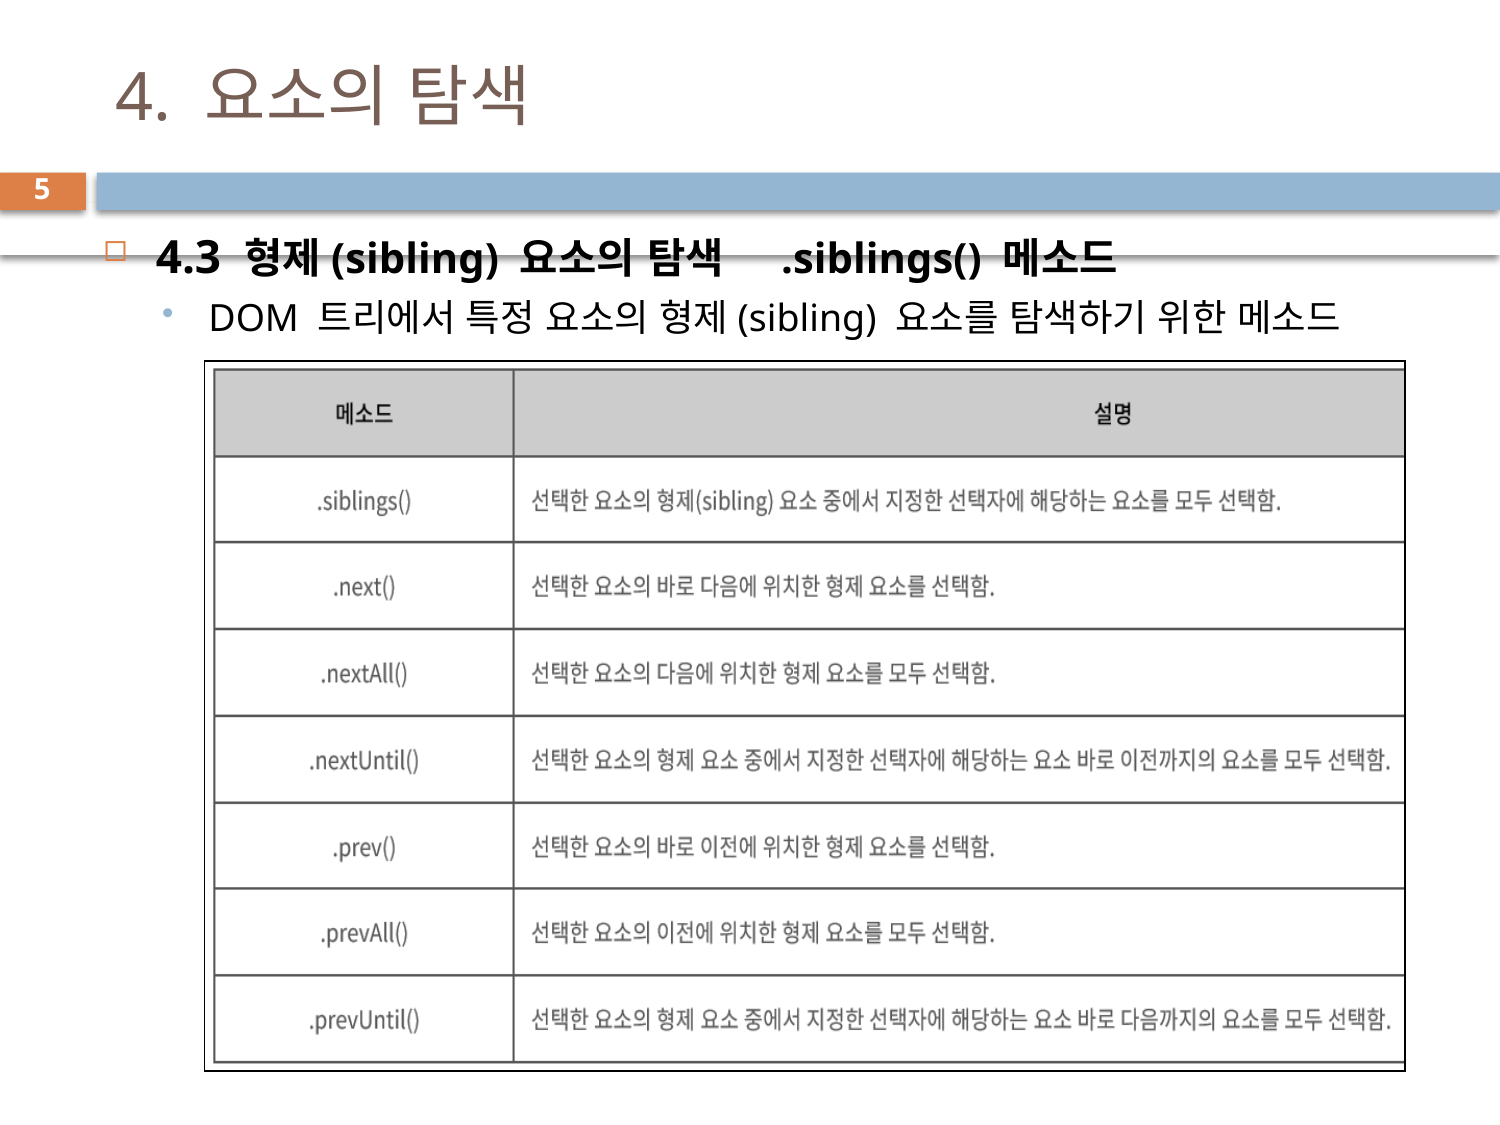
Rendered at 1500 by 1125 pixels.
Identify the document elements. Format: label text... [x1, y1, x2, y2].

title 4. 요소의 탐색 [100, 37, 1438, 149]
slide_number 5 [0, 170, 87, 211]
picture [204, 361, 1405, 1071]
list 4.3 형제(sibling) 요소의 탐색 .siblings() 메소드 DOM 트리에서 특정 요소의 형제(sibling) 요소를 탐색하기 위한 메소드 [88, 219, 1447, 1047]
